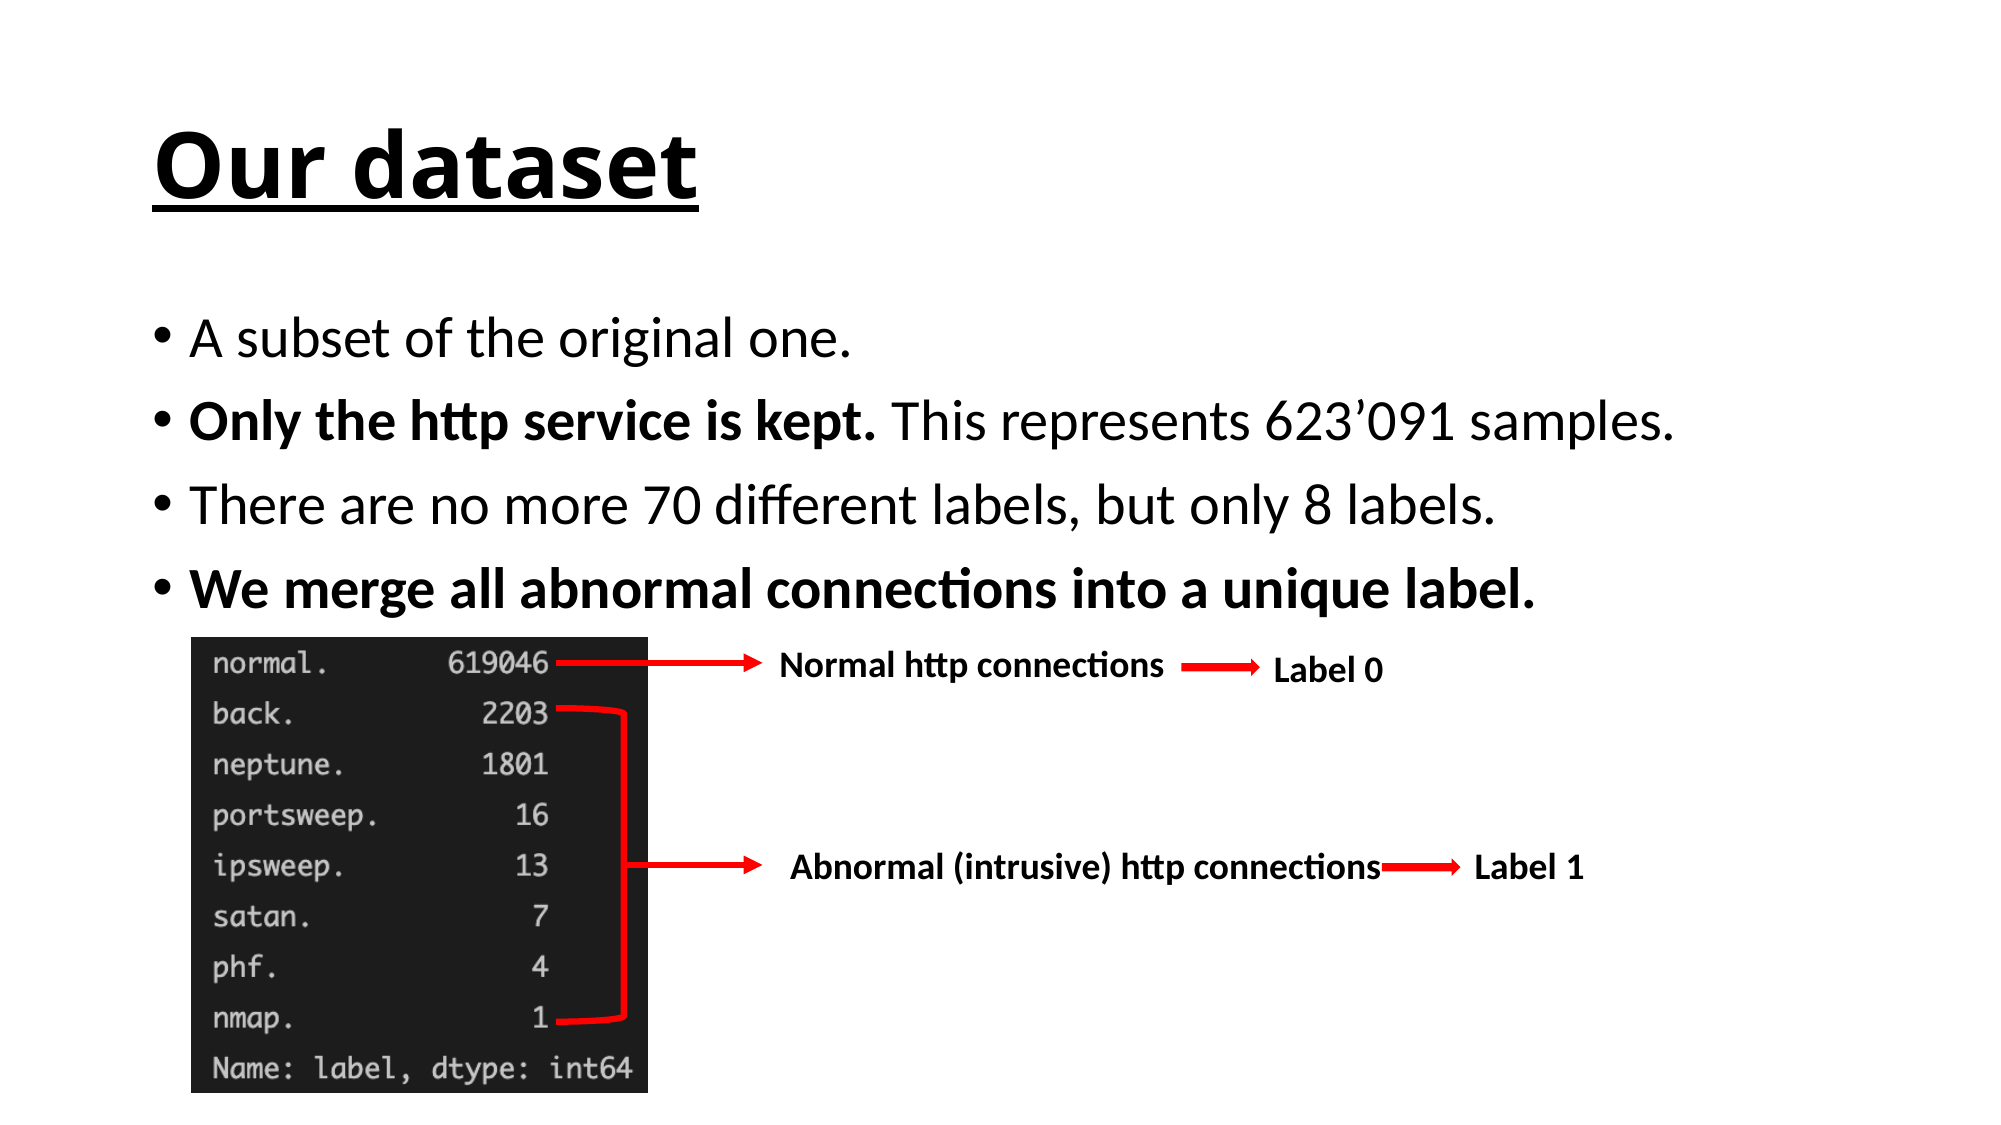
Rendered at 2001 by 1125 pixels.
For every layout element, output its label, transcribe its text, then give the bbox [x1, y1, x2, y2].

text_box Normal http connections [764, 632, 1180, 693]
title Our dataset [137, 59, 1863, 278]
text_box [1181, 658, 1259, 677]
picture [191, 637, 648, 1093]
text_box Label 1 [1459, 835, 1600, 895]
text_box [1381, 858, 1459, 876]
list A subset of the original one. Only the http service is kept. This represents 623’091 samples. There are no more 70 different labels, but only 8 labels. We merge all abnormal connections into a unique label. [137, 299, 1863, 649]
text_box Abnormal (intrusive) http connections [775, 834, 1397, 895]
text_box Label 0 [1259, 637, 1399, 698]
